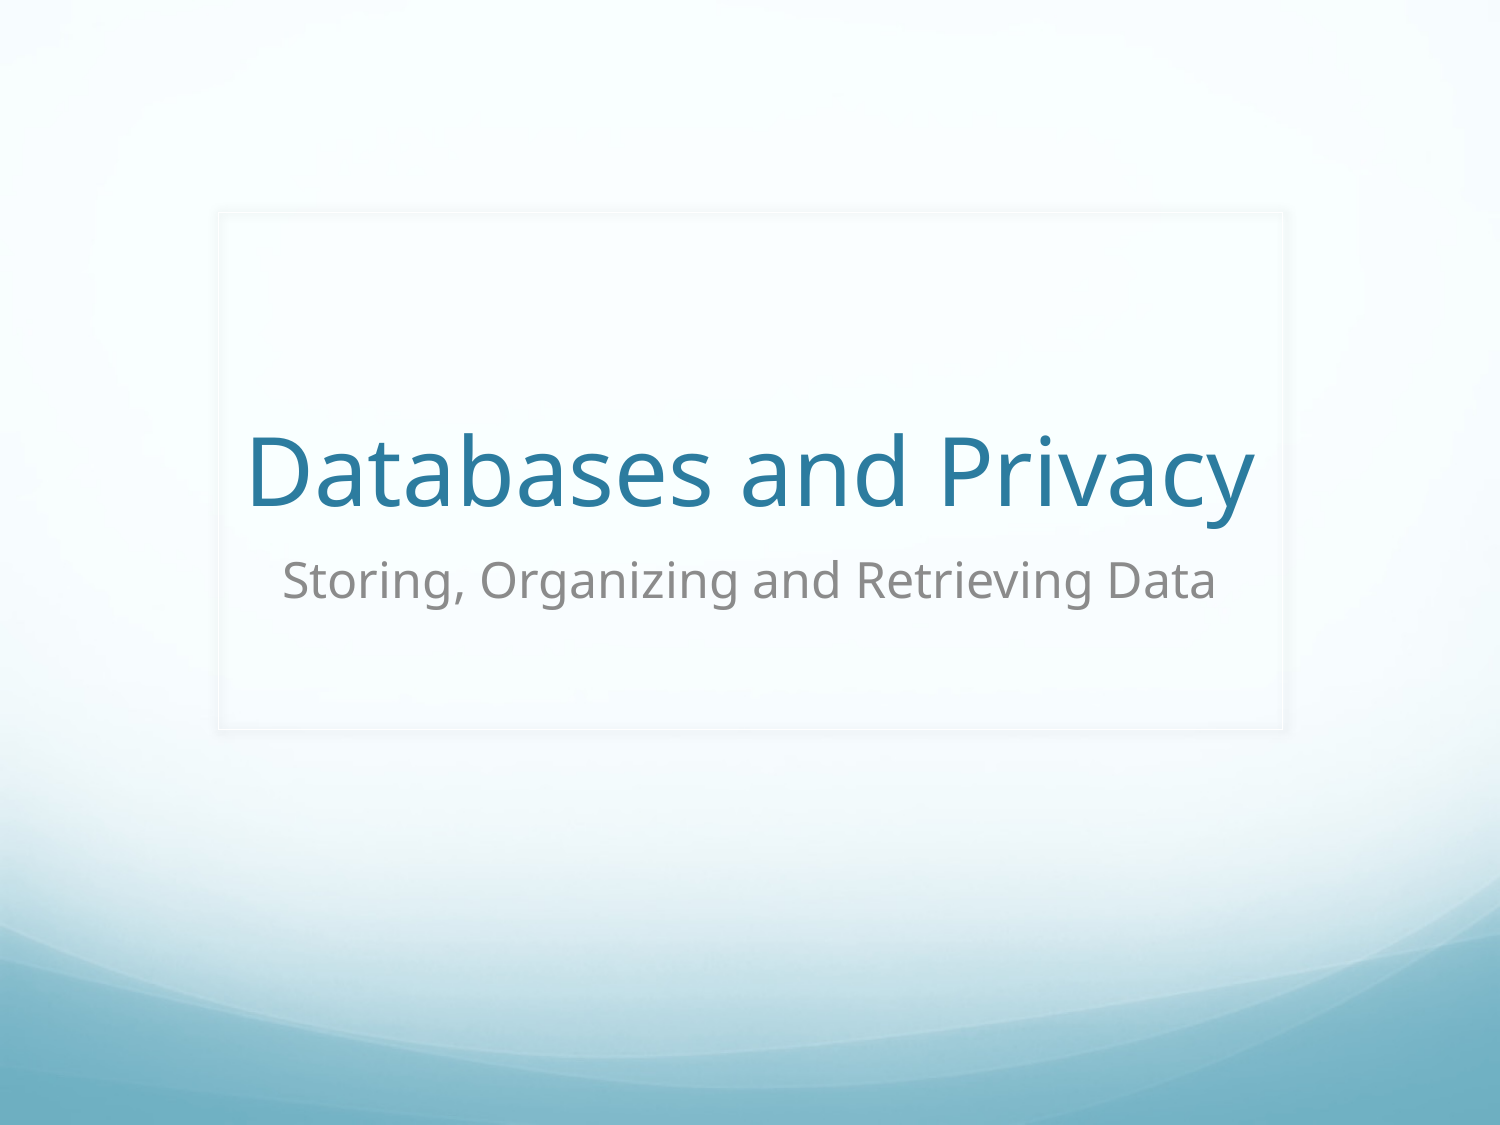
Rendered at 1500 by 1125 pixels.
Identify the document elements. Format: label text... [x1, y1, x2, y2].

title Databases and Privacy [216, 249, 1283, 533]
subtitle Storing, Organizing and Retrieving Data [216, 541, 1283, 692]
picture [0, 0, 1500, 1125]
